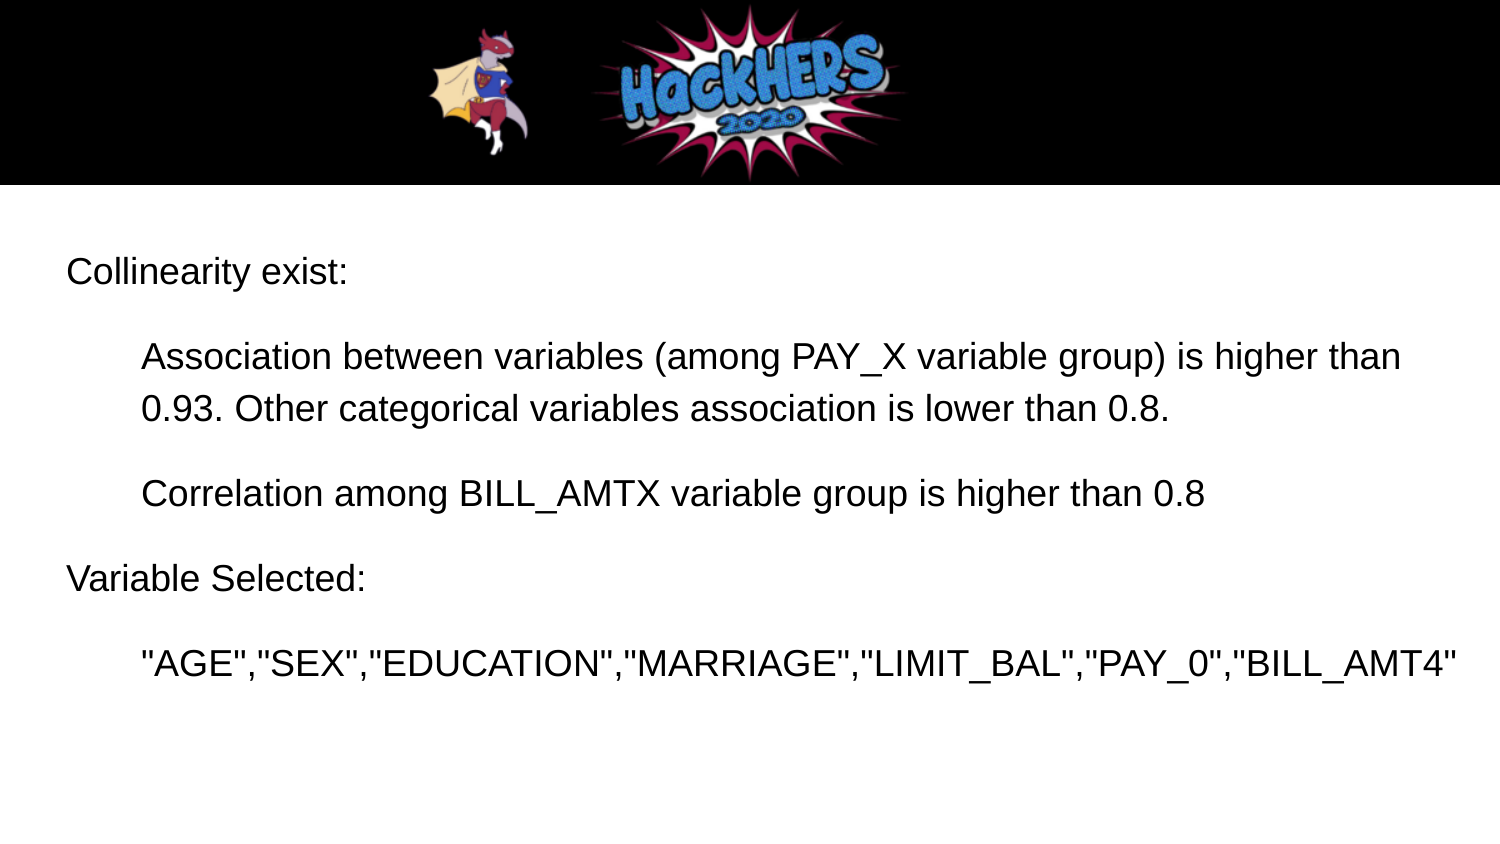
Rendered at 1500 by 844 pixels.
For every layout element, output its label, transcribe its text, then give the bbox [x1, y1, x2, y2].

picture [0, 0, 1500, 185]
list Collinearity exist: Association between variables (among PAY_X variable group) is higher than 0.93. Other categorical variables association is lower than 0.8. Correlation among BILL_AMTX variable group is higher than 0.8 Variable Selected: "AGE","SEX","EDUCATION","MARRIAGE","LIMIT_BAL","PAY_0","BILL_AMT4" [51, 225, 1500, 723]
